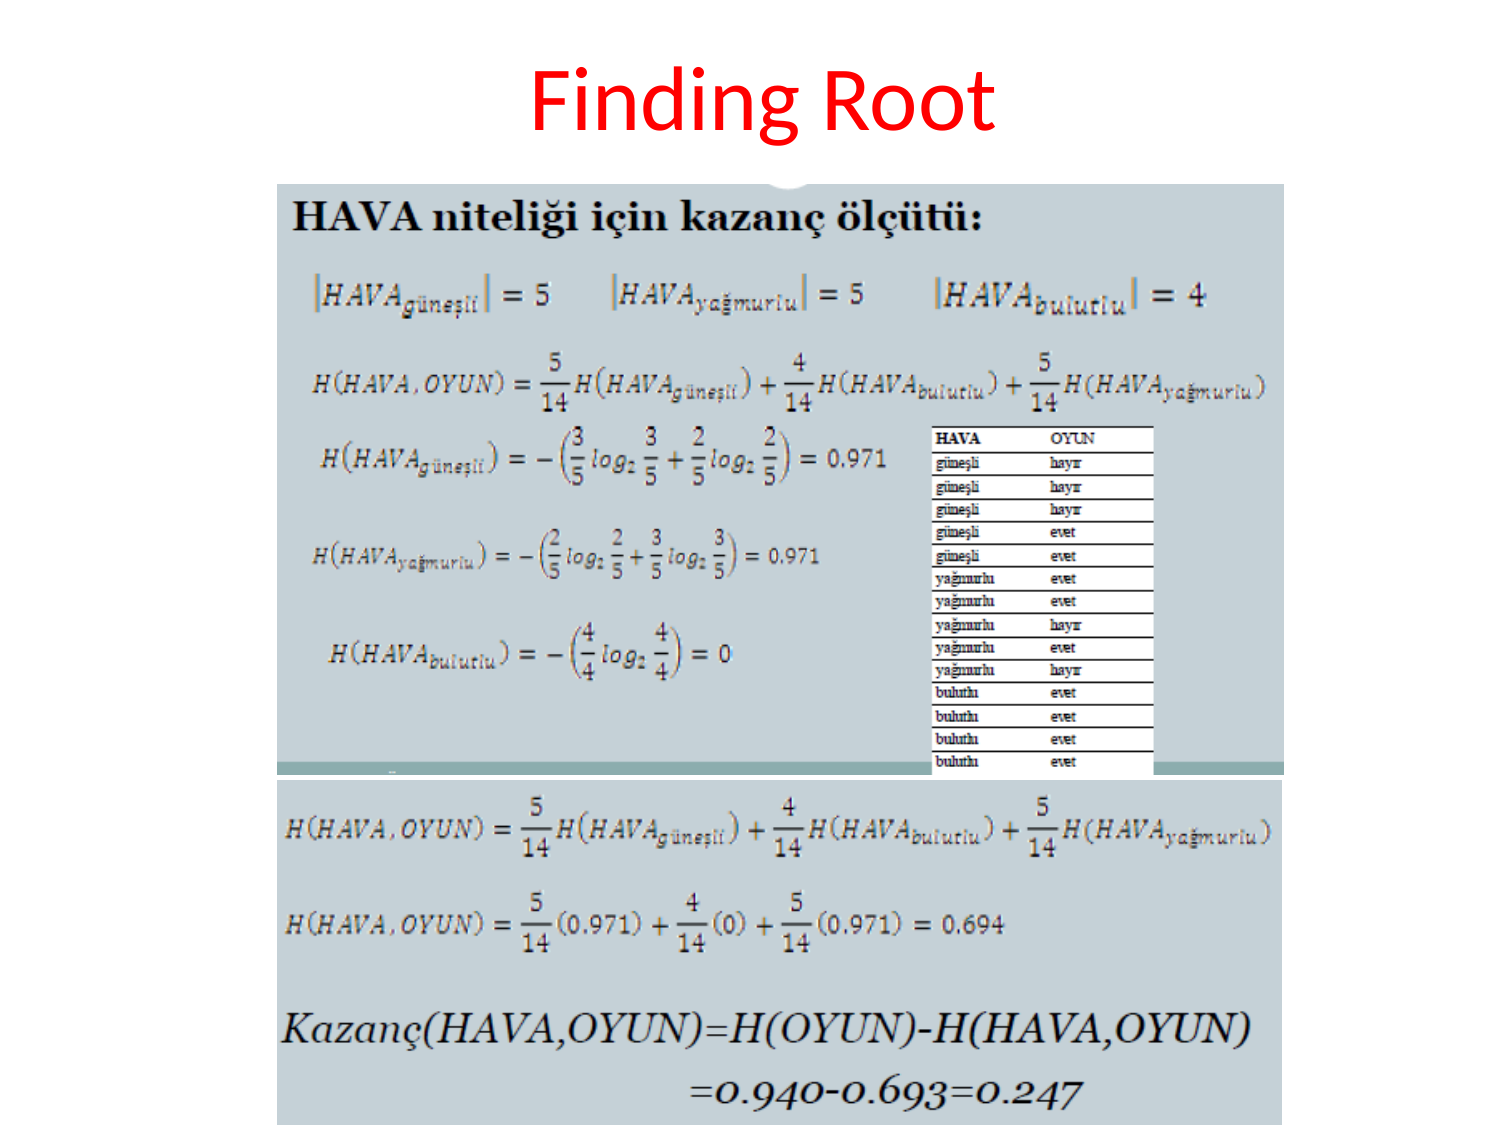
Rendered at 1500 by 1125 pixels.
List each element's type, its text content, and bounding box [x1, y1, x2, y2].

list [277, 184, 1284, 776]
text_box Finding Root [88, 0, 1439, 188]
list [277, 780, 1282, 1125]
